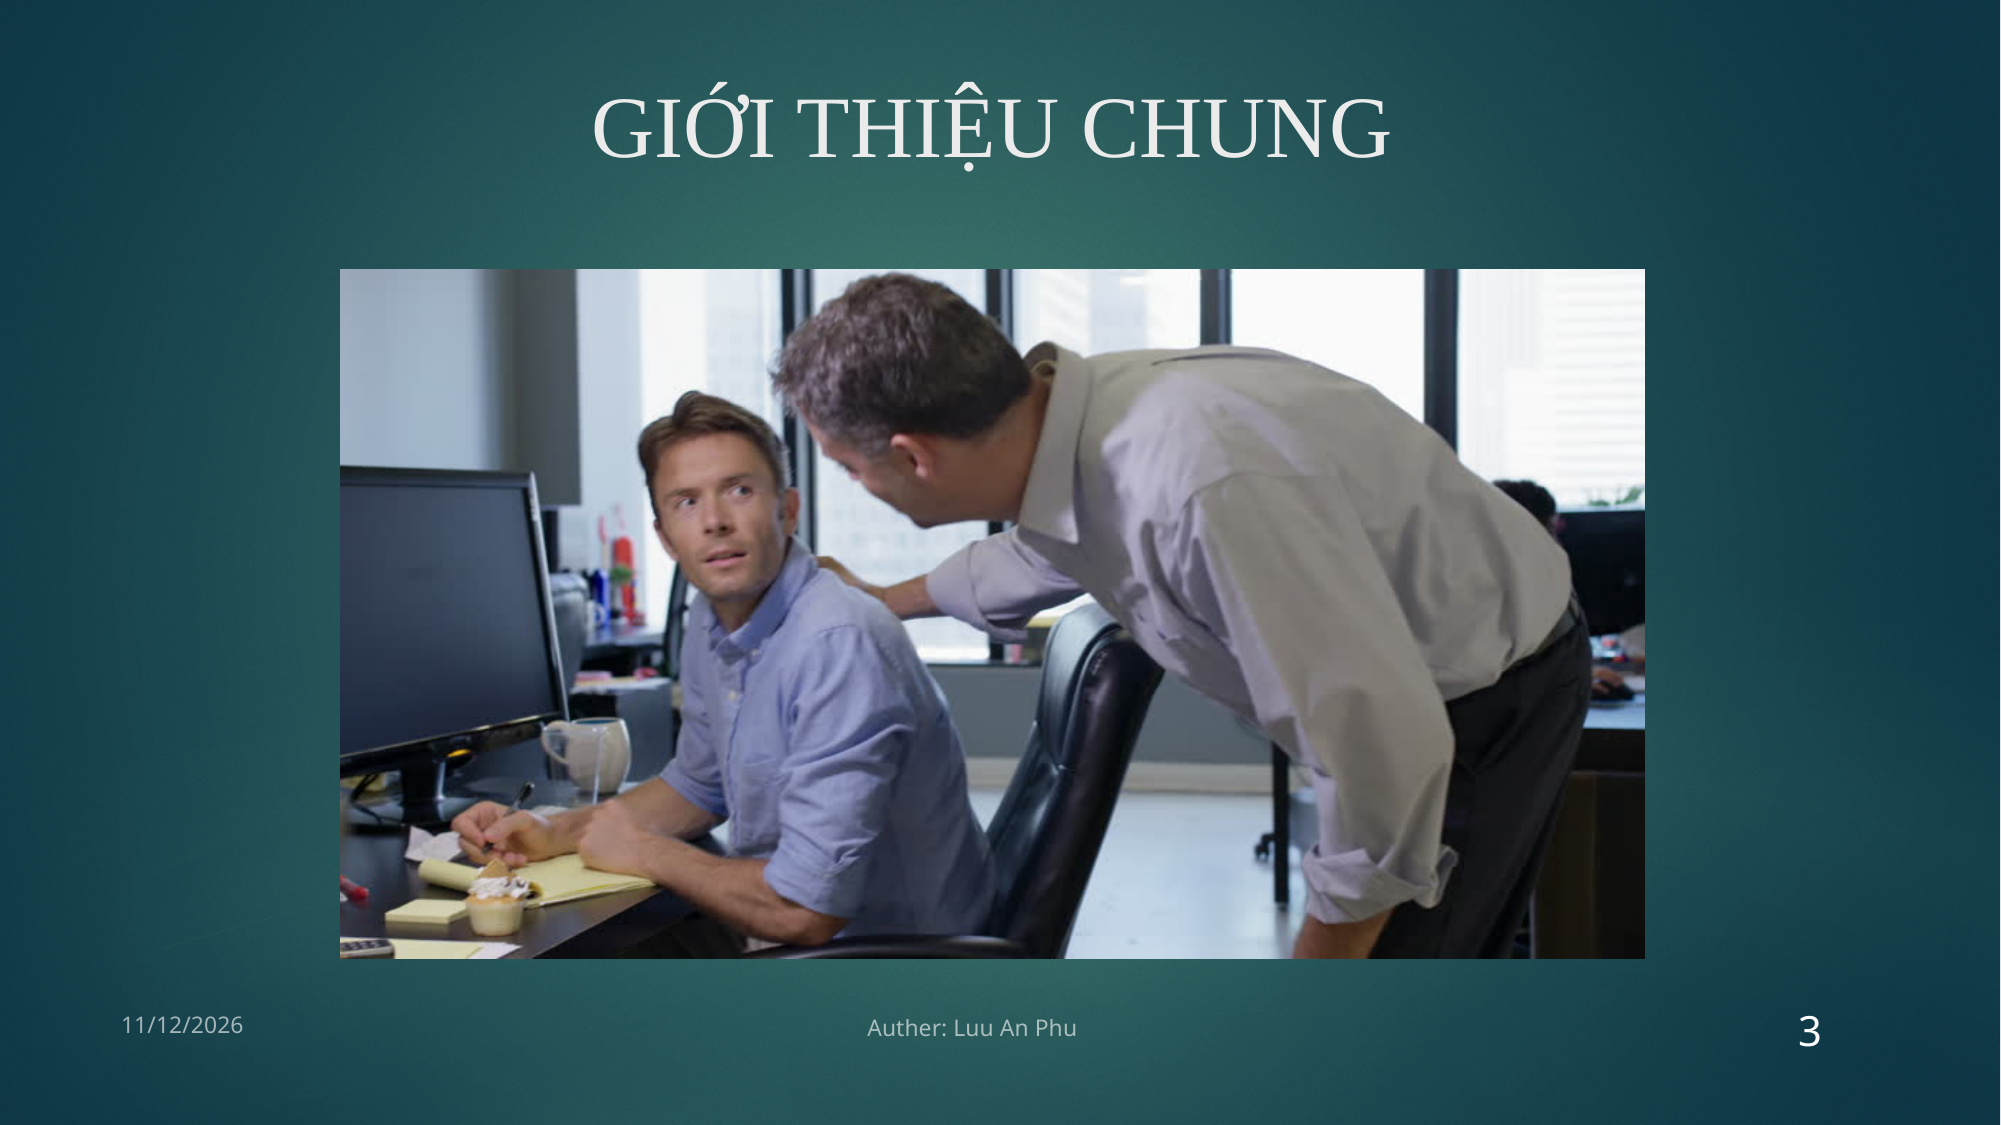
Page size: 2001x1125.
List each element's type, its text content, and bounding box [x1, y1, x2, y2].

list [339, 269, 1646, 959]
title GIỚI THIỆU CHUNG [106, 62, 1879, 226]
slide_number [106, 1002, 269, 1053]
footer Auther: Luu An Phu [852, 1002, 1133, 1053]
slide_number 3 [1741, 989, 1879, 1078]
